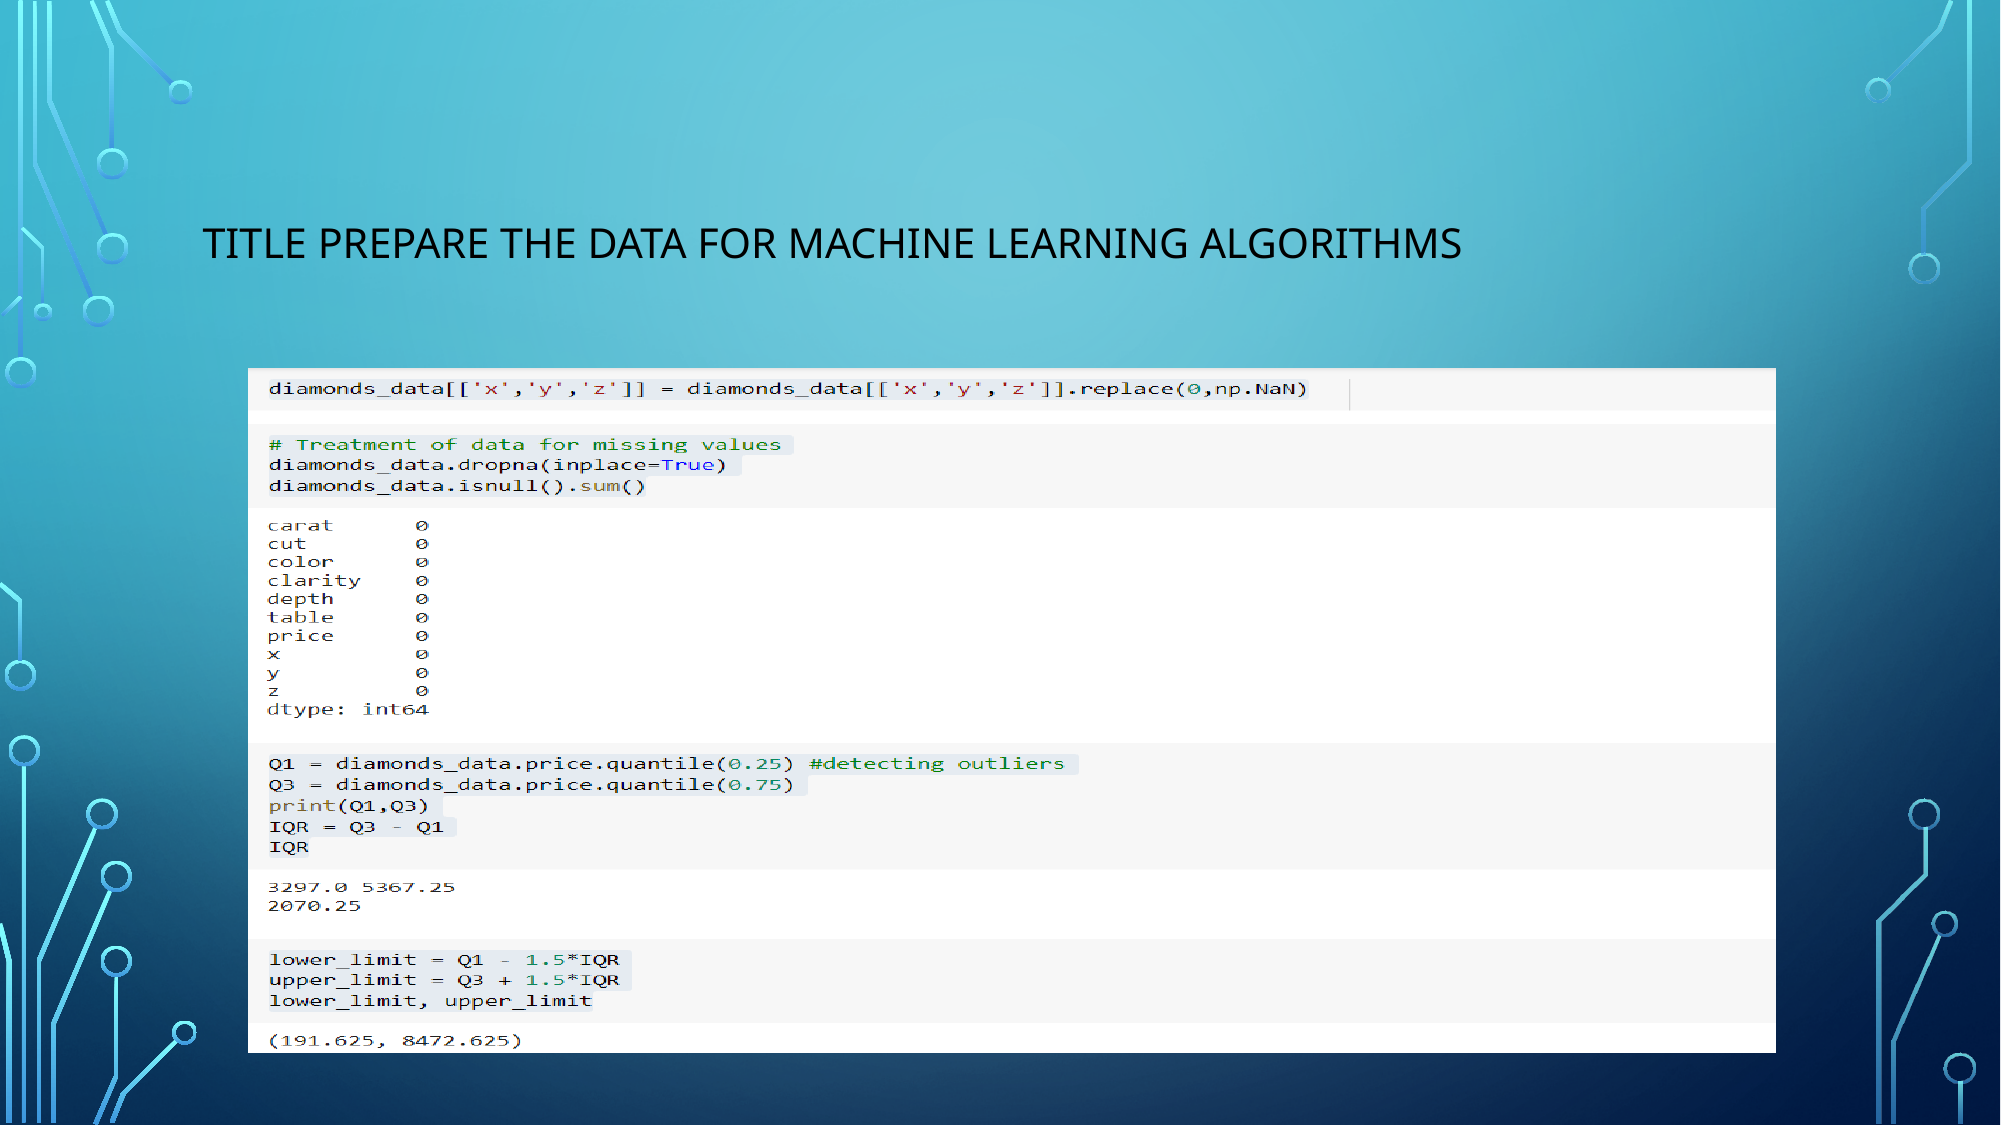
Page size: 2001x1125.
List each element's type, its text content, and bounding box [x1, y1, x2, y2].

picture [248, 368, 1776, 1053]
title Title Prepare the data for machine learning algorithms [187, 126, 1813, 369]
